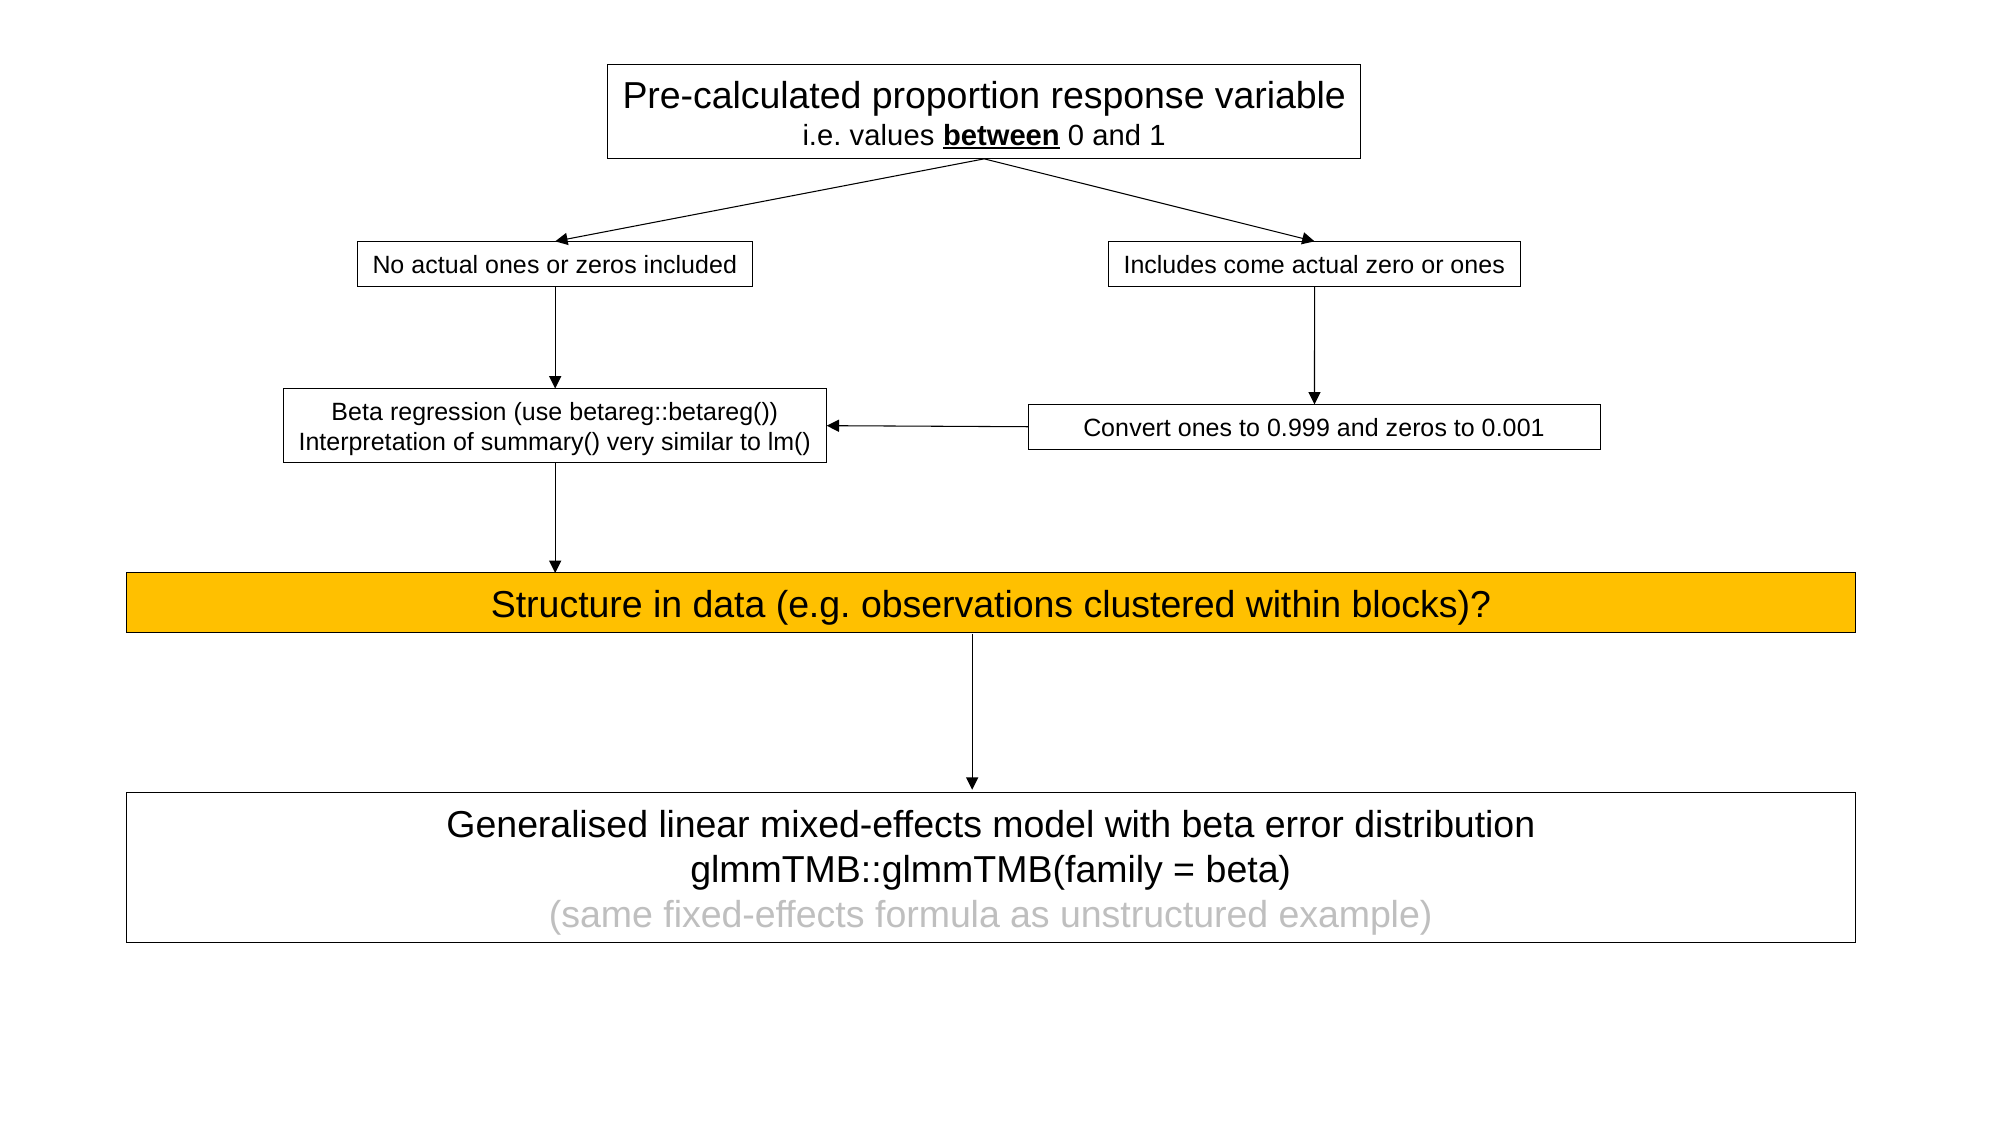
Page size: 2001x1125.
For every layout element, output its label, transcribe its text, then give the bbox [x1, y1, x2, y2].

text_box Beta regression (use betareg::betareg()) Interpretation of summary() very similar to lm() [283, 388, 827, 463]
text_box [555, 160, 984, 242]
text_box Convert ones to 0.999 and zeros to 0.001 [1028, 404, 1601, 450]
text_box No actual ones or zeros included [357, 241, 753, 287]
text_box Includes come actual zero or ones [1108, 241, 1521, 287]
text_box Structure in data (e.g. observations clustered within blocks)? [126, 572, 1856, 633]
text_box Generalised linear mixed-effects model with beta error distribution glmmTMB::glmmTMB(family = beta) (same fixed-effects formula as unstructured example) [126, 792, 1856, 943]
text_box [984, 160, 1315, 242]
text_box Pre-calculated proportion response variable i.e. values between 0 and 1 [607, 64, 1361, 159]
